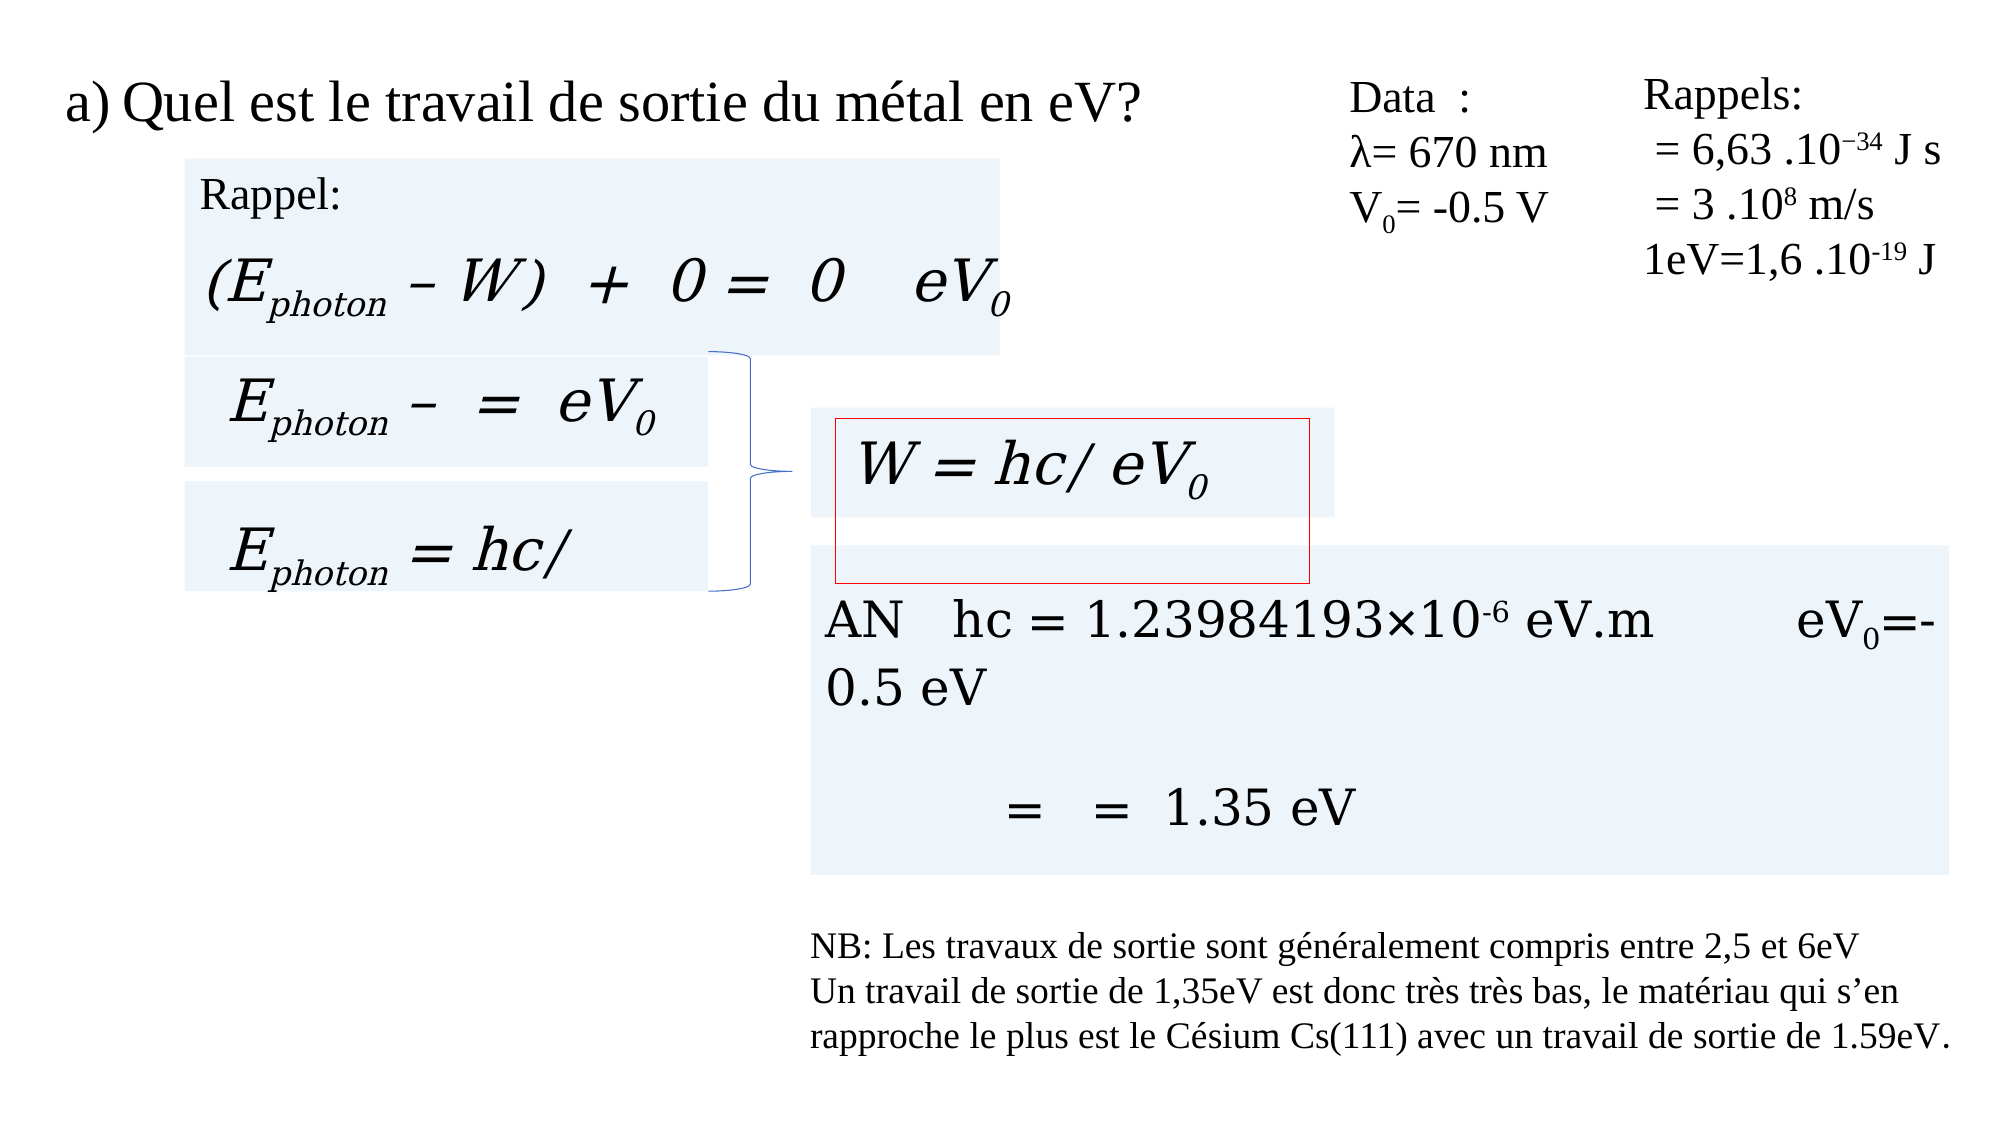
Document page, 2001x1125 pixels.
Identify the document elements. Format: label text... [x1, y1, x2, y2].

text_box [810, 407, 1336, 518]
text_box [810, 544, 1950, 876]
text_box [708, 351, 793, 592]
text_box Quel est le travail de sortie du métal en eV? [50, 56, 1949, 141]
text_box [184, 158, 1001, 356]
text_box Data : λ= 670 nm V0= -0.5 V [1334, 59, 1673, 247]
text_box [184, 480, 708, 592]
text_box NB: Les travaux de sortie sont généralement compris entre 2,5 et 6eV Un travail de sortie de 1,35eV est donc très très bas, le matériau qui s’en rapproche le plus est le Césium Cs(111) avec un travail de sortie de 1.59eV. [795, 914, 1980, 1064]
text_box [184, 356, 708, 468]
